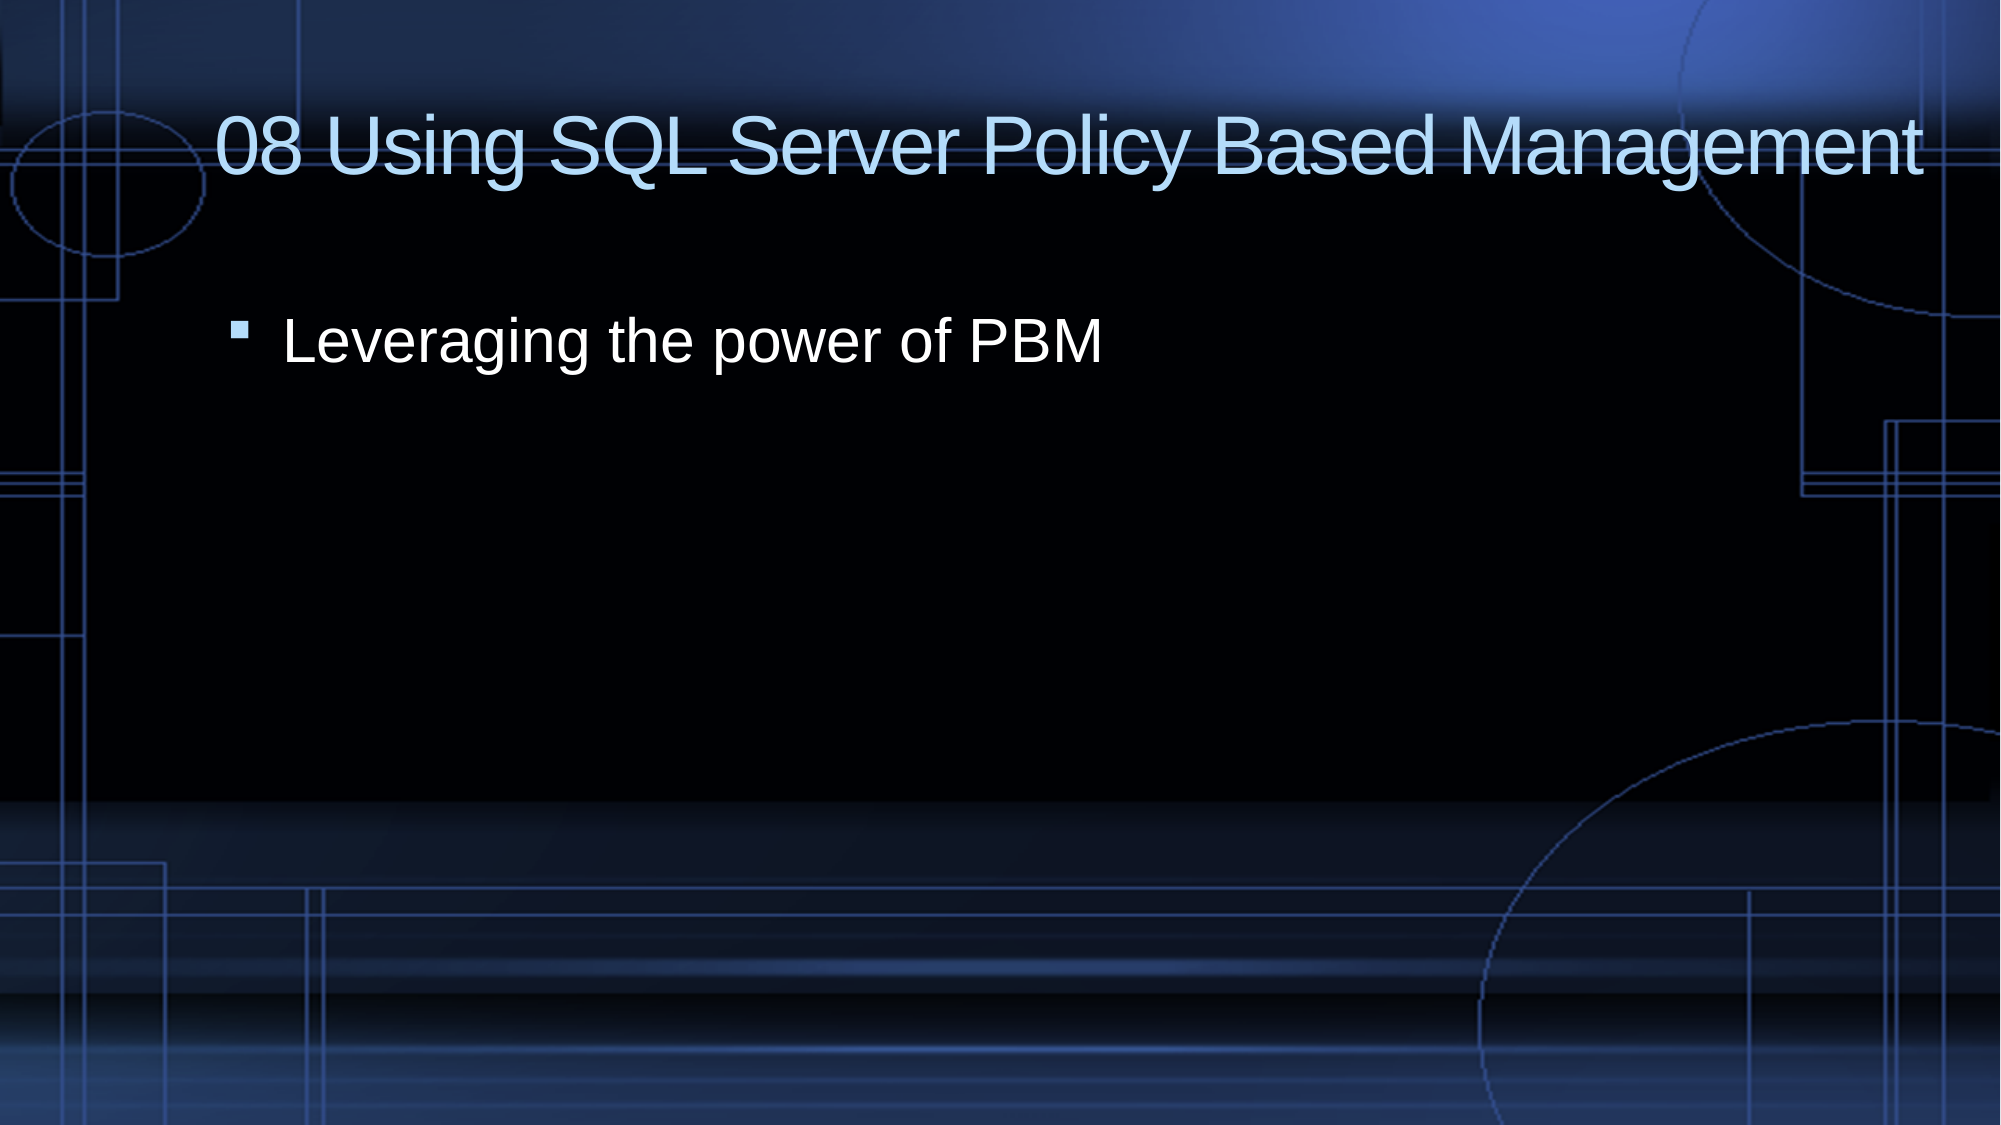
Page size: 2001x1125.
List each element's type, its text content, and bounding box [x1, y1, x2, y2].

list Leveraging the power of PBM [200, 292, 1900, 1043]
title 08 Using SQL Server Policy Based Management [200, 83, 1973, 234]
picture [0, 0, 2001, 1125]
